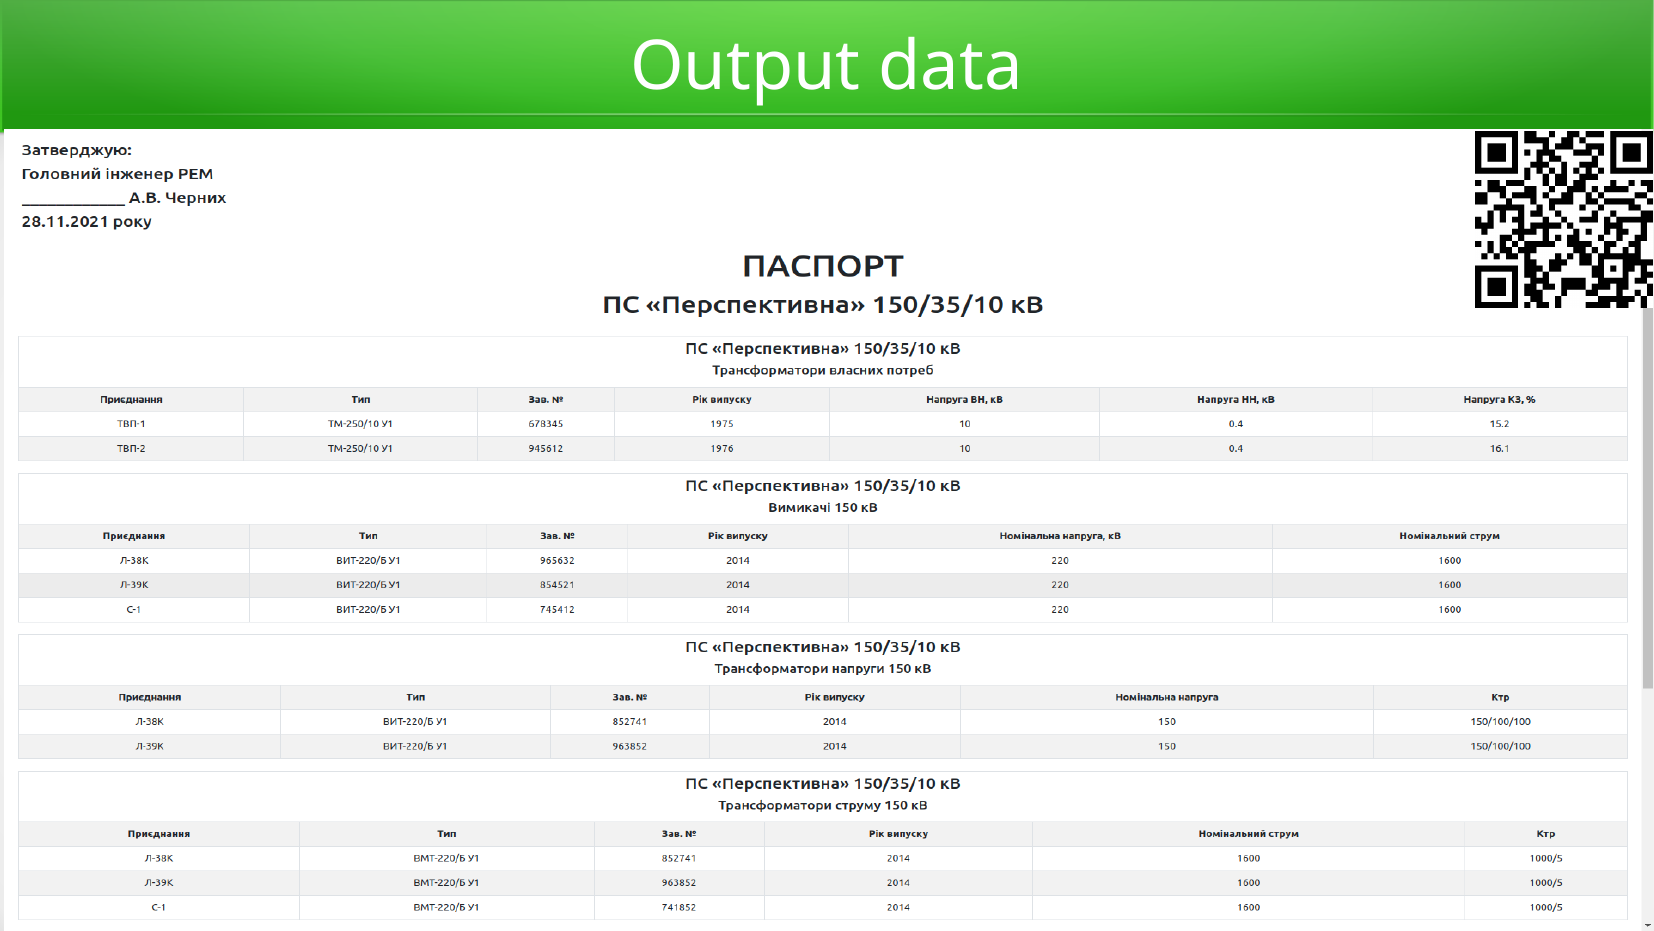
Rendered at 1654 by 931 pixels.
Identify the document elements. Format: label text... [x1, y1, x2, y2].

text_box Output data [82, 8, 1571, 115]
picture [0, 0, 1654, 931]
